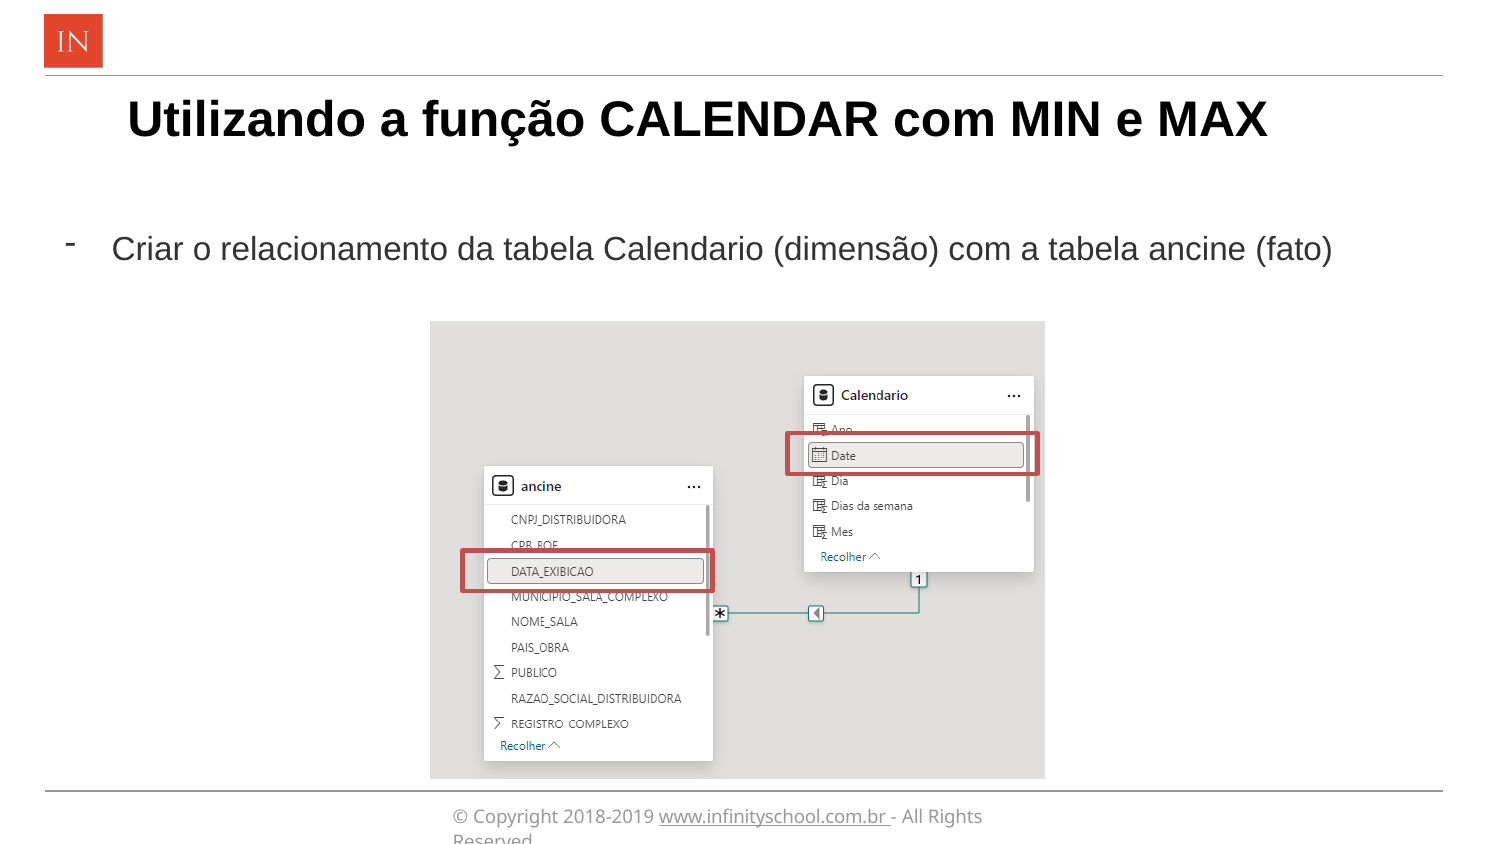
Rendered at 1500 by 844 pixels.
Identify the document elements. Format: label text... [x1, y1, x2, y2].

text_box © Copyright 2018-2019 www.infinityschool.com.br - All Rights Reserved [450, 804, 1049, 844]
picture [430, 321, 1045, 780]
text_box Utilizando a função CALENDAR com MIN e MAX [112, 79, 1300, 154]
text_box Criar o relacionamento da tabela Calendario (dimensão) com a tabela ancine (fato) [49, 96, 1488, 512]
picture [44, 14, 109, 75]
